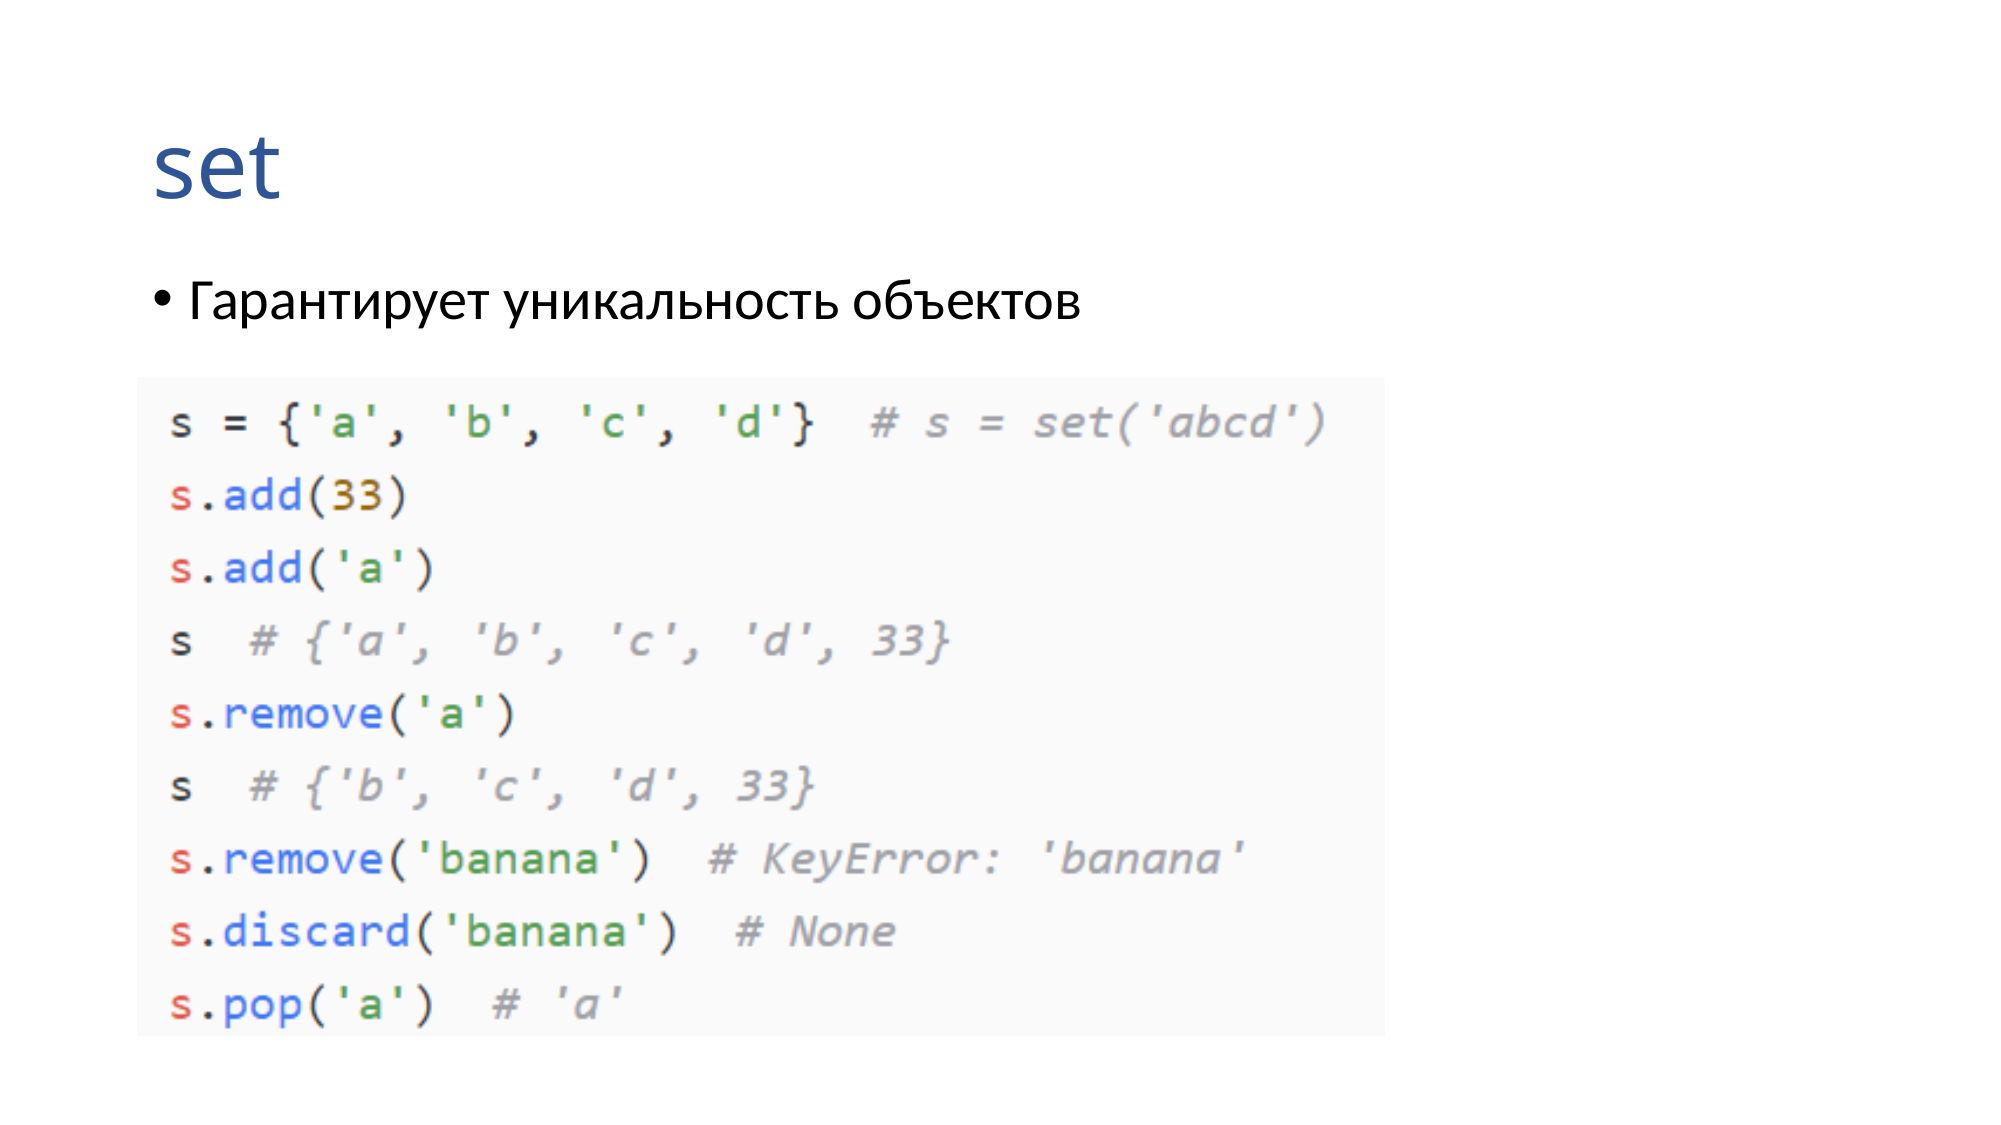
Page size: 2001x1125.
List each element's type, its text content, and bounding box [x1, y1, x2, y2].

title set [137, 59, 1863, 261]
picture [137, 377, 1385, 1036]
list Гарантирует уникальность объектов [137, 261, 1863, 976]
